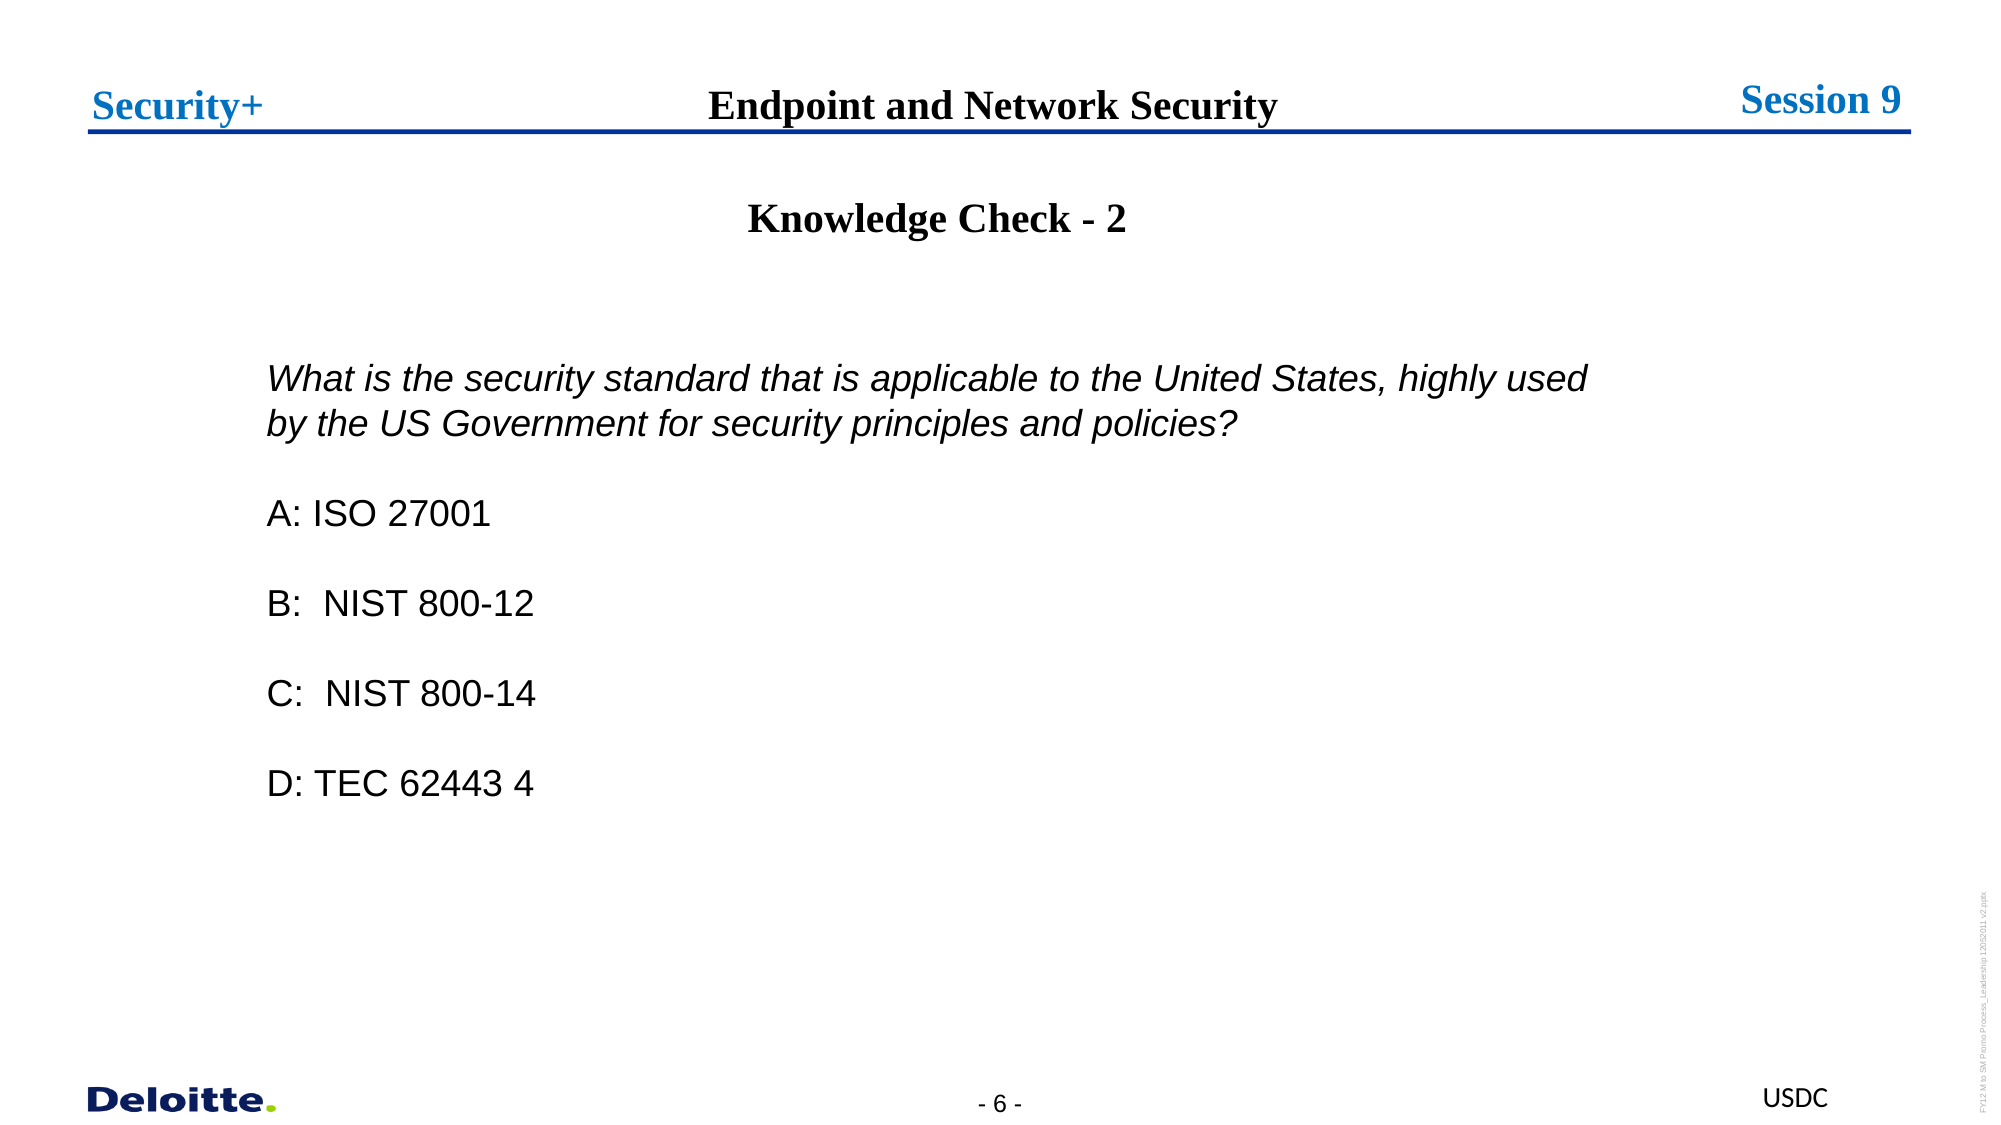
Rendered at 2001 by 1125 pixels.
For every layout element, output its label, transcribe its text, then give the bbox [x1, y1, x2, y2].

text_box Knowledge Check - 2 [437, 182, 1438, 248]
text_box What is the security standard that is applicable to the United States, highly used by the US Government for security principles and policies? A: ISO 27001 B: NIST 800-12 C: NIST 800-14 D: TEC 62443 4 [251, 346, 1646, 857]
title Endpoint and Network Security [84, 150, 1903, 267]
text_box Security+ [91, 78, 1910, 155]
text_box Session 9 [84, 72, 1902, 150]
picture [86, 1085, 277, 1113]
